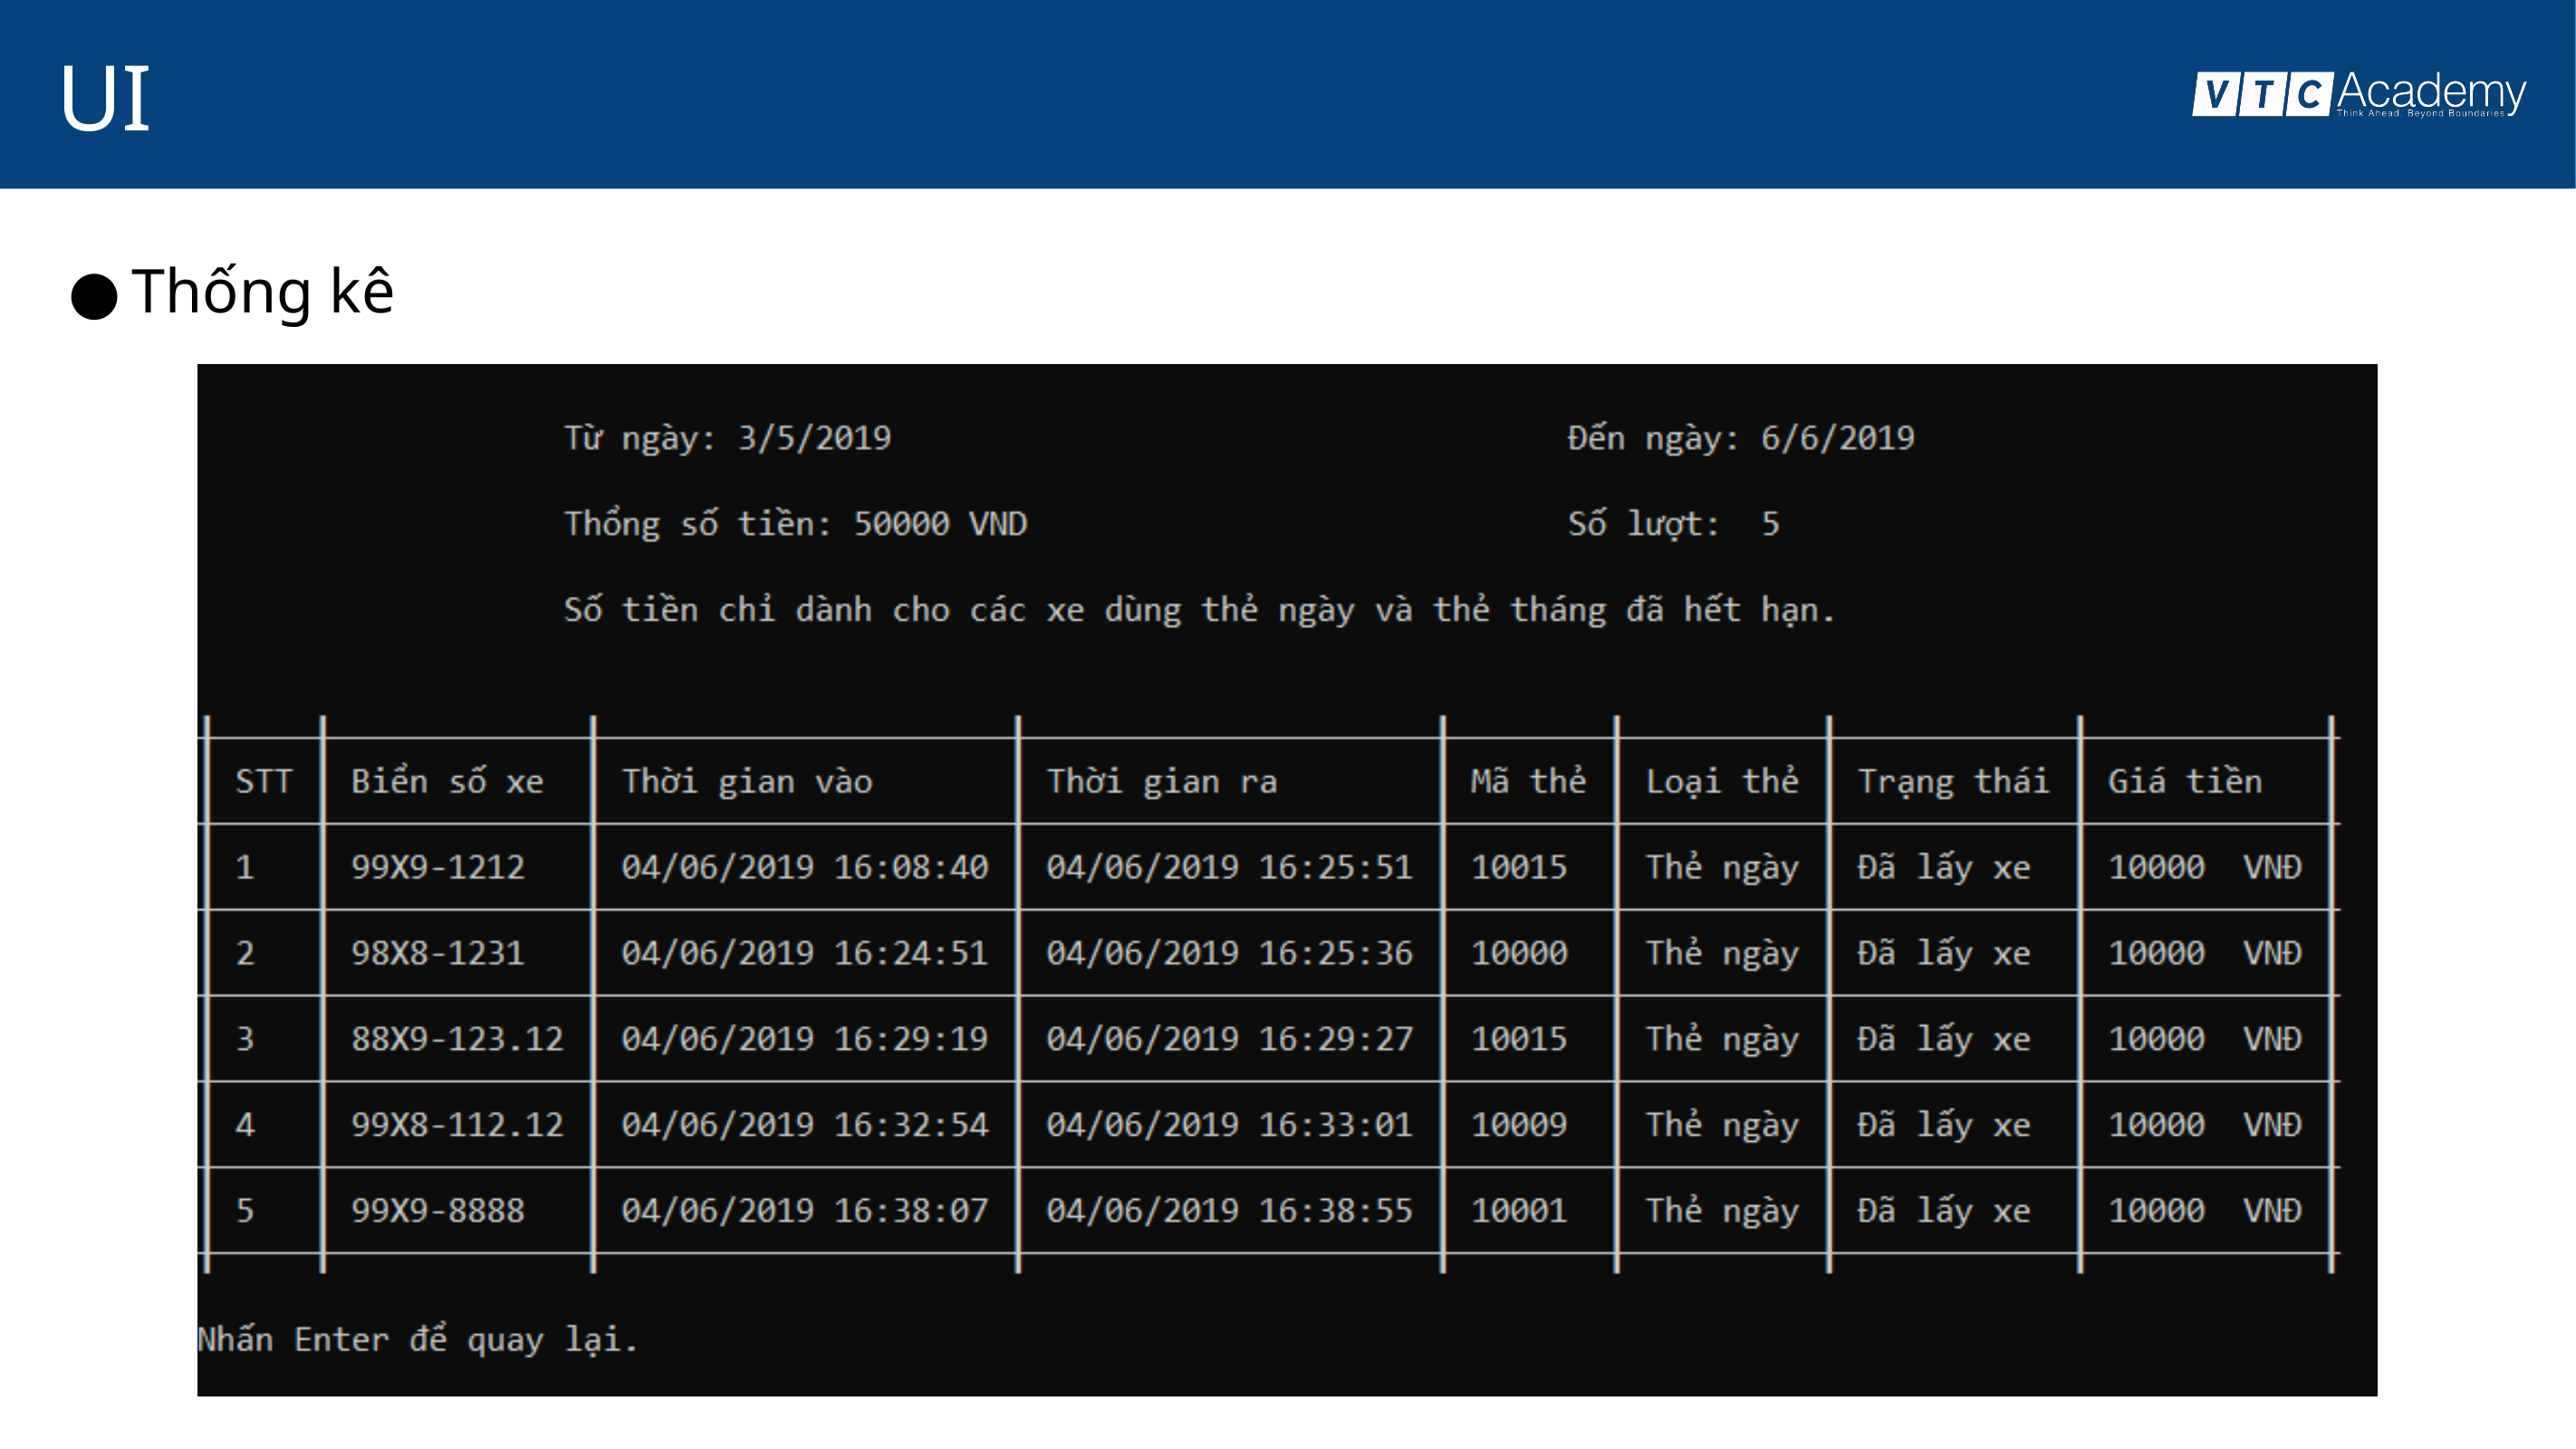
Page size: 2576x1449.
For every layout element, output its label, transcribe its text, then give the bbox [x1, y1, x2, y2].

list Thống kê [56, 245, 2520, 1396]
text_box UI [0, 0, 2576, 189]
picture [2180, 62, 2540, 129]
picture [197, 364, 2379, 1396]
